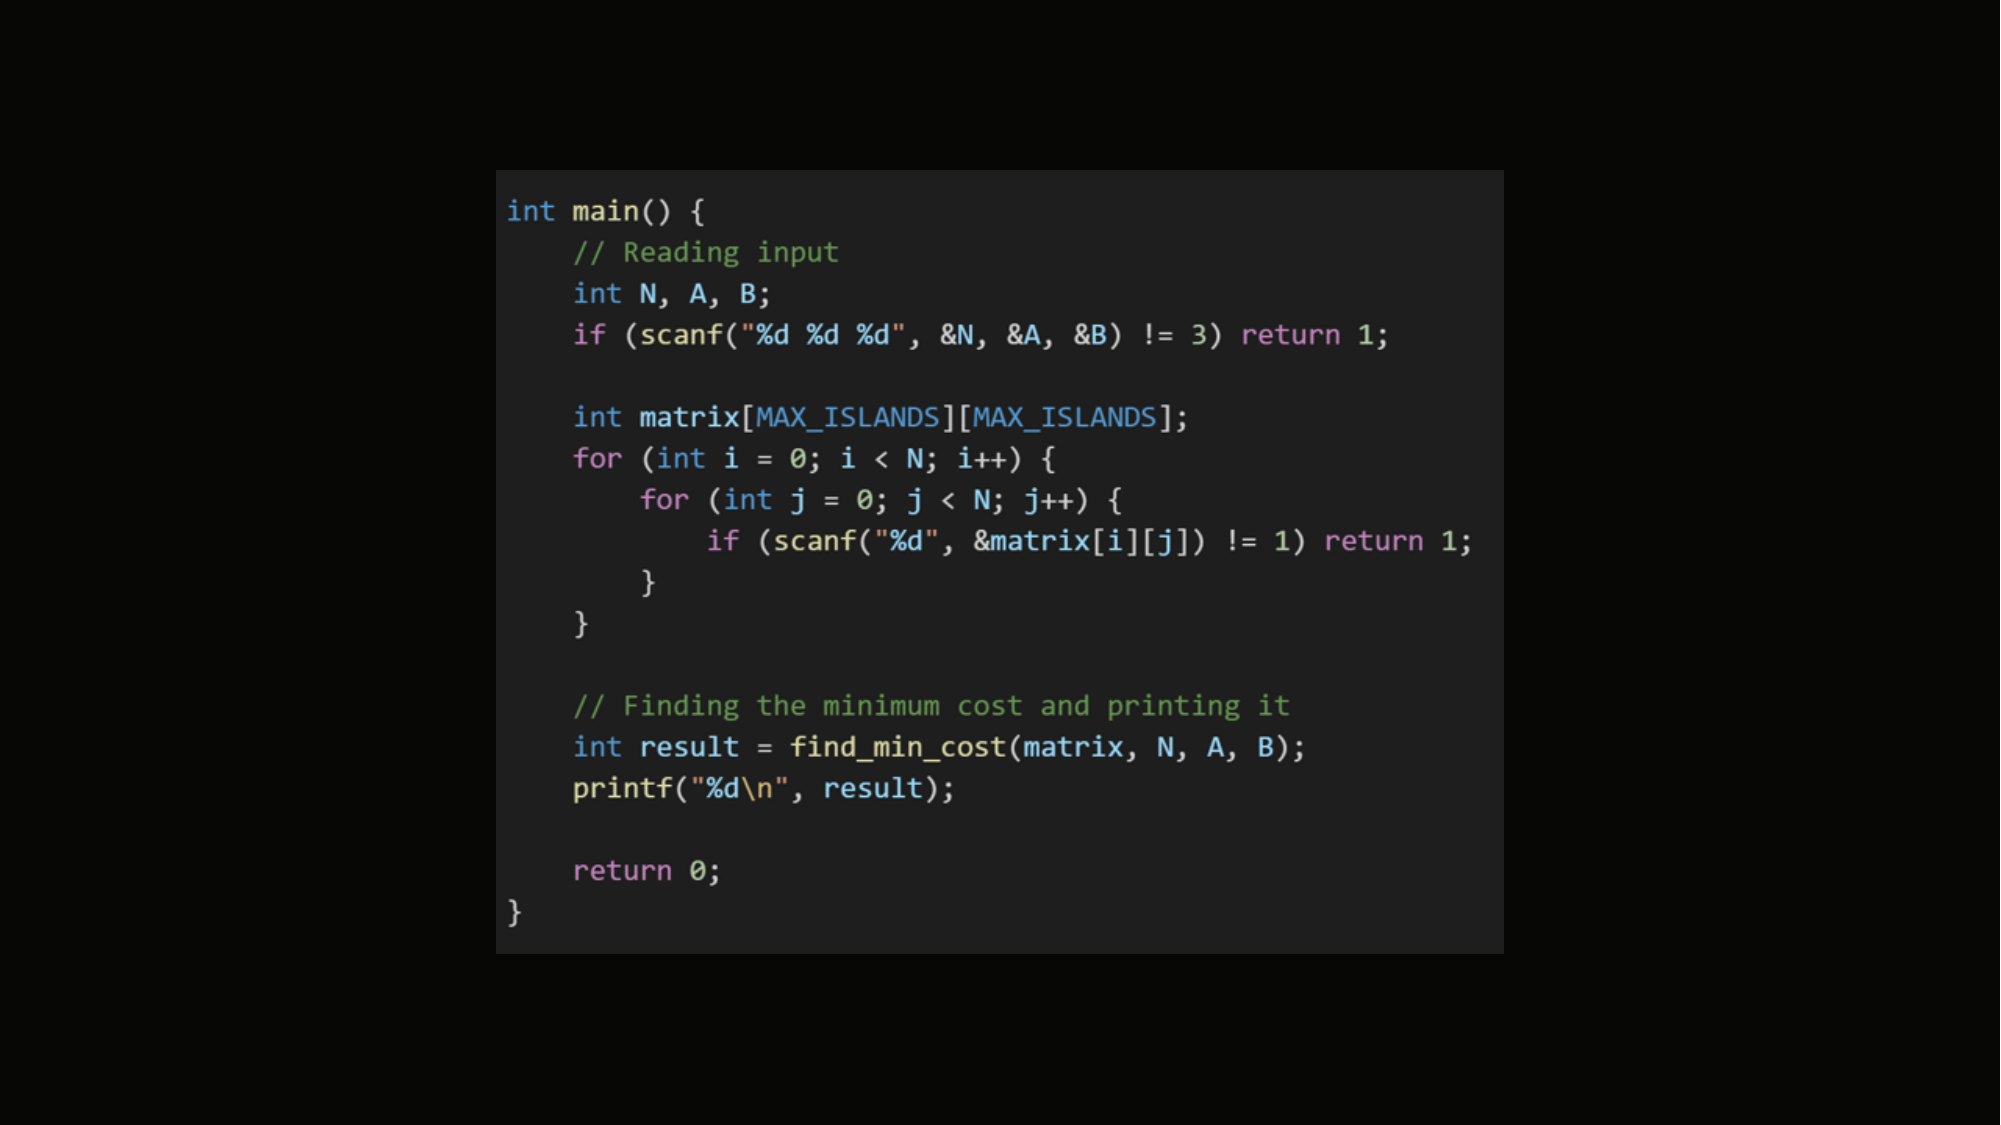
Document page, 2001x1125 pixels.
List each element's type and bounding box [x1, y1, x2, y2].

picture [495, 170, 1505, 955]
